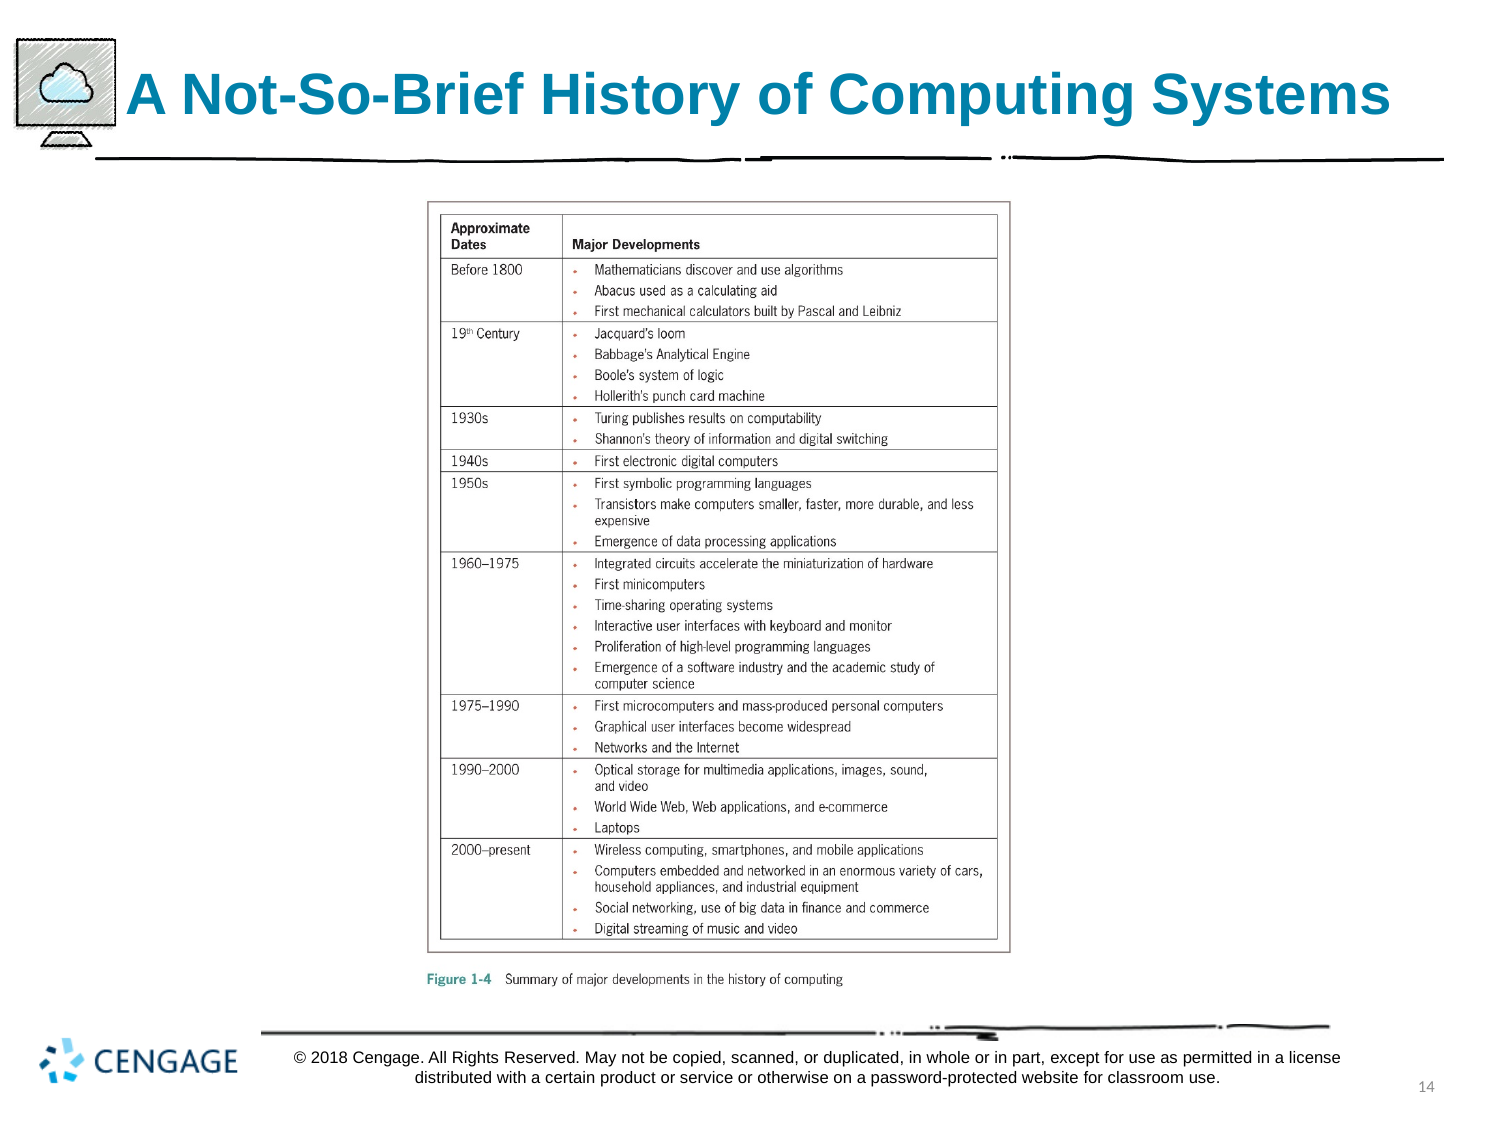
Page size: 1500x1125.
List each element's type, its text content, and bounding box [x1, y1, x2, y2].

picture [19, 1024, 250, 1096]
picture [13, 36, 117, 151]
picture [261, 1024, 1331, 1041]
picture [424, 199, 1012, 988]
footer © 2018 Cengage. All Rights Reserved. May not be copied, scanned, or duplicated, in whole or in part, except for use as permitted in a license distributed with a certain product or service or otherwise on a password-protected website for classroom use. [262, 1046, 1375, 1087]
title A Not-So-Brief History of Computing Systems [125, 55, 1442, 127]
picture [95, 155, 1444, 163]
